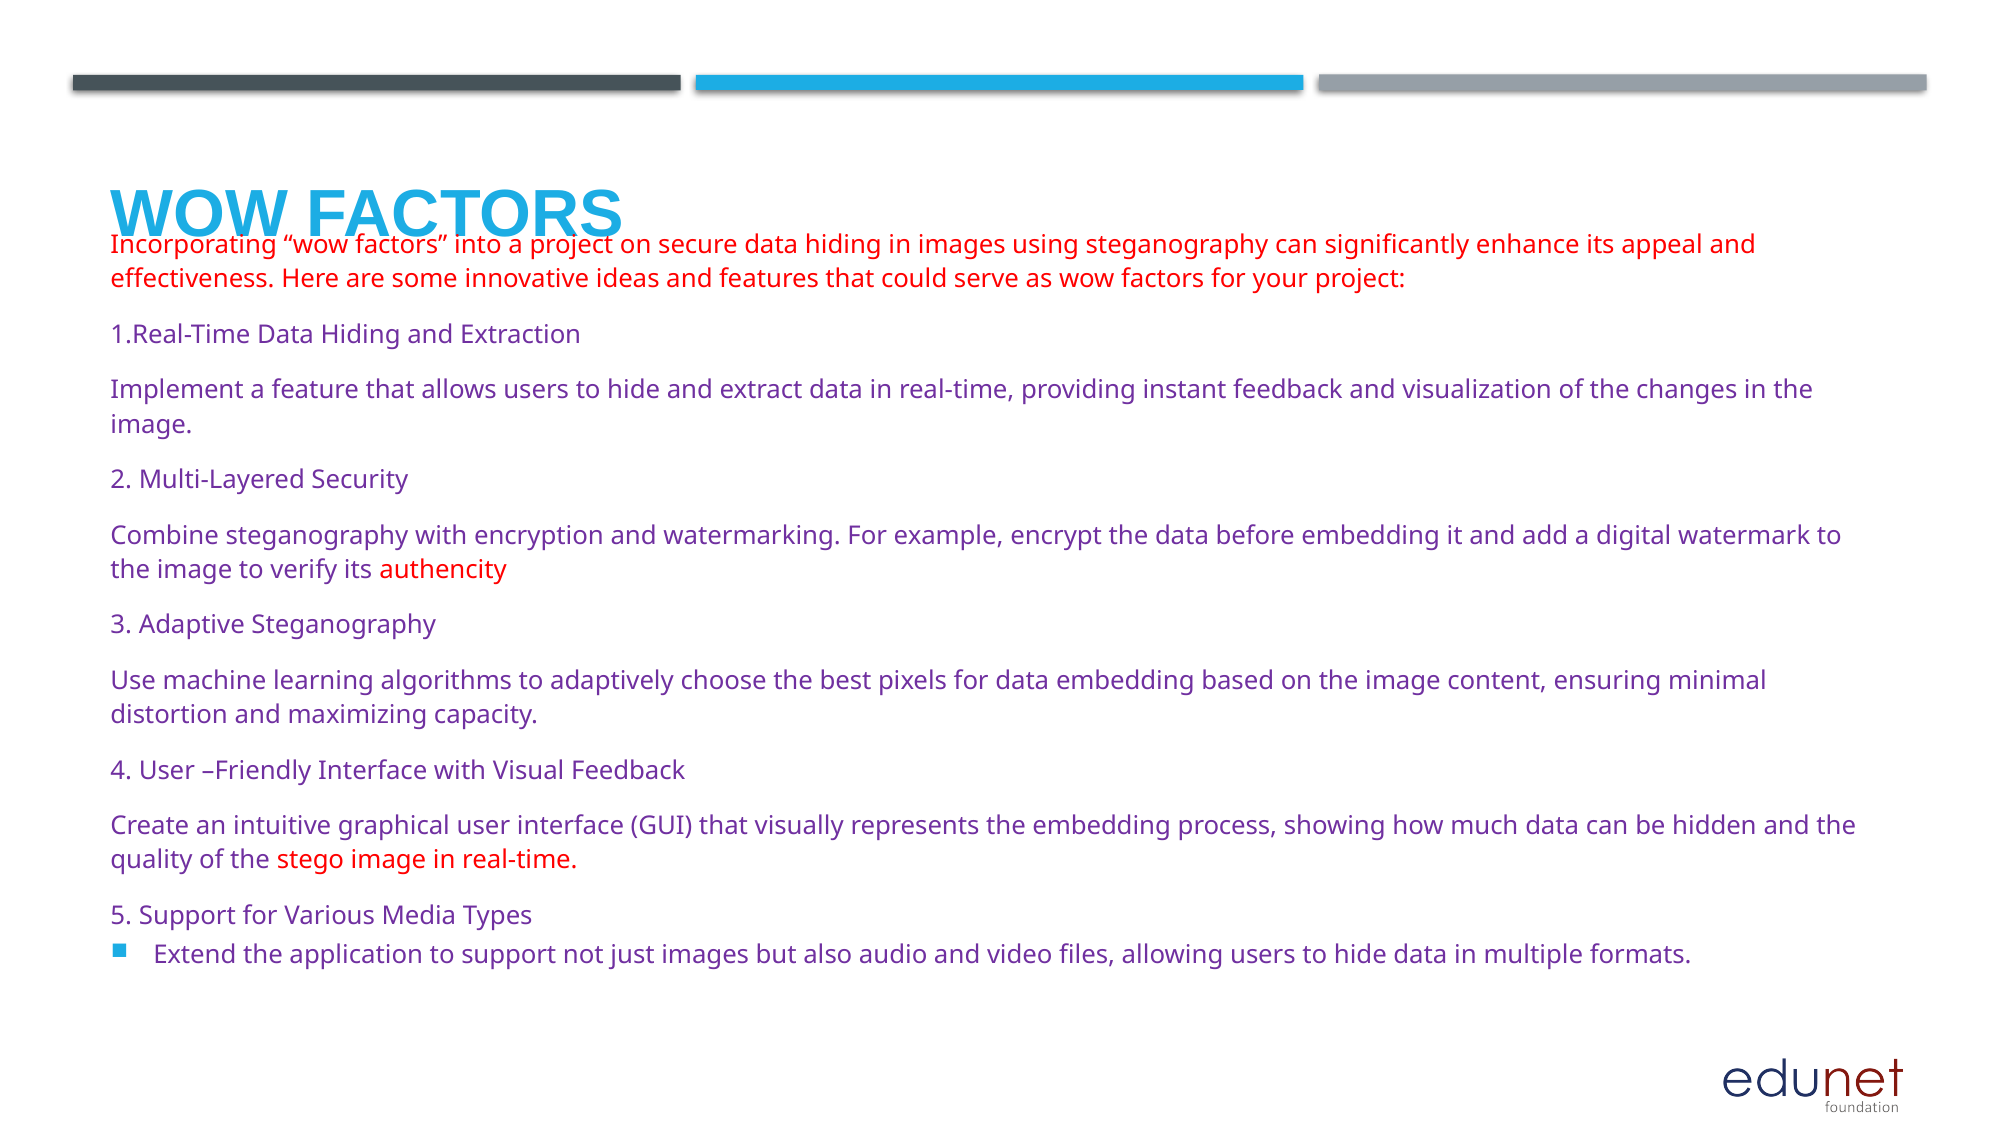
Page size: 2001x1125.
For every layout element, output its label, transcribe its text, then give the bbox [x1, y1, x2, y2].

title Wow factors [95, 126, 1905, 213]
list Incorporating “wow factors” into a project on secure data hiding in images using steganography can significantly enhance its appeal and effectiveness. Here are some innovative ideas and features that could serve as wow factors for your project: 1.Real-Time Data Hiding and Extraction Implement a feature that allows users to hide and extract data in real-time, providing instant feedback and visualization of the changes in the image. 2. Multi-Layered Security Combine steganography with encryption and watermarking. For example, encrypt the data before embedding it and add a digital watermark to the image to verify its authencity 3. Adaptive Steganography Use machine learning algorithms to adaptively choose the best pixels for data embedding based on the image content, ensuring minimal distortion and maximizing capacity. 4. User –Friendly Interface with Visual Feedback Create an intuitive graphical user interface (GUI) that visually represents the embedding process, showing how much data can be hidden and the quality of the stego image in real-time. 5. Support for Various Media Types Extend the application to support not just images but also audio and video files, allowing users to hide data in multiple formats. [95, 213, 1905, 981]
picture [1719, 1056, 1905, 1116]
